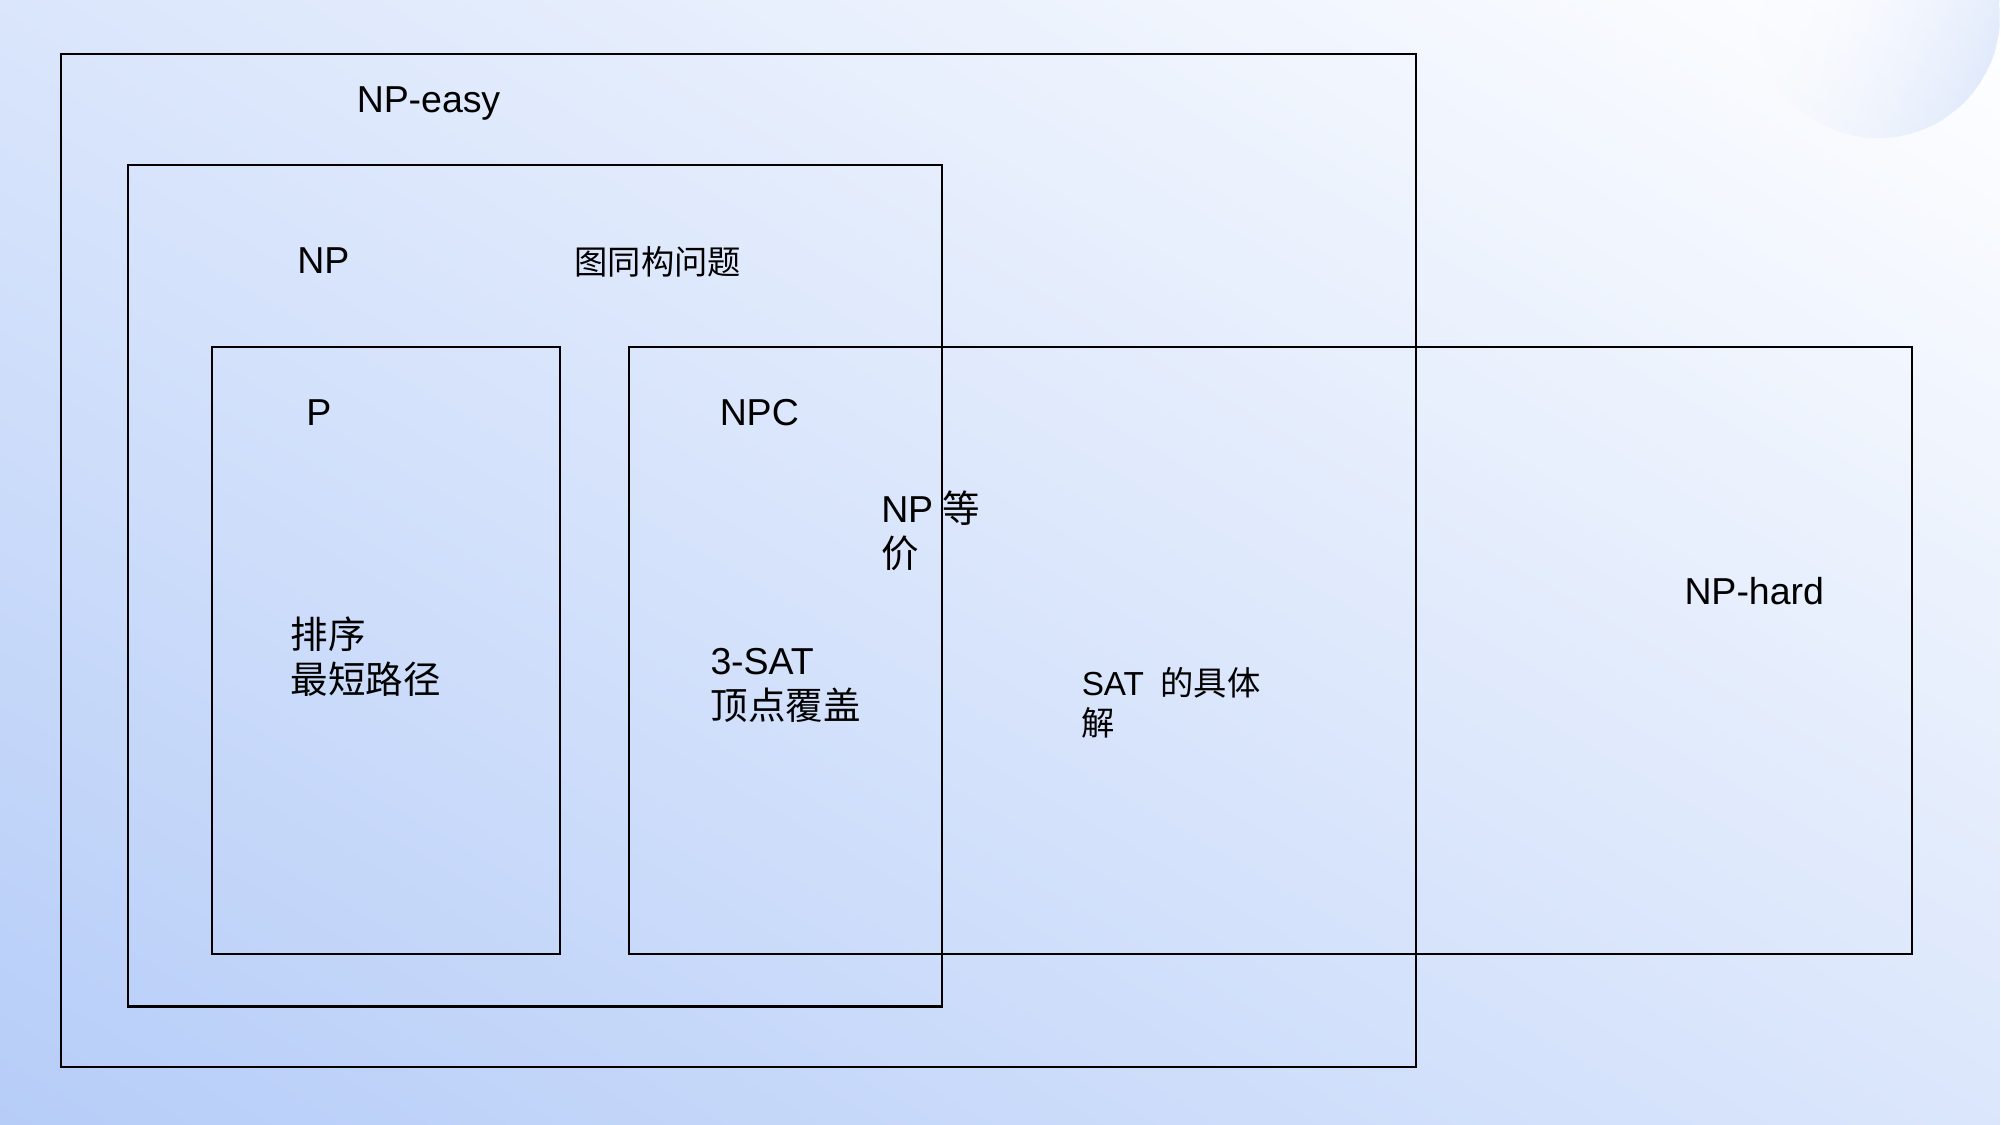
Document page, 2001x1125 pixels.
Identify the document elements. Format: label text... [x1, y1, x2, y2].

text_box 排序 最短路径 [275, 604, 481, 709]
text_box [628, 346, 1913, 955]
text_box NP-easy [342, 67, 756, 128]
text_box [211, 346, 561, 955]
text_box NP [282, 228, 696, 289]
text_box [60, 53, 1417, 1068]
text_box NP-hard [1669, 559, 1852, 620]
text_box NP等价 [866, 477, 1026, 583]
text_box [127, 164, 943, 1008]
text_box NPC [705, 380, 931, 441]
text_box SAT 的具体解 [1067, 654, 1305, 750]
text_box P [291, 380, 705, 441]
text_box 图同构问题 [559, 233, 778, 289]
text_box 3-SAT 顶点覆盖 [695, 629, 892, 734]
